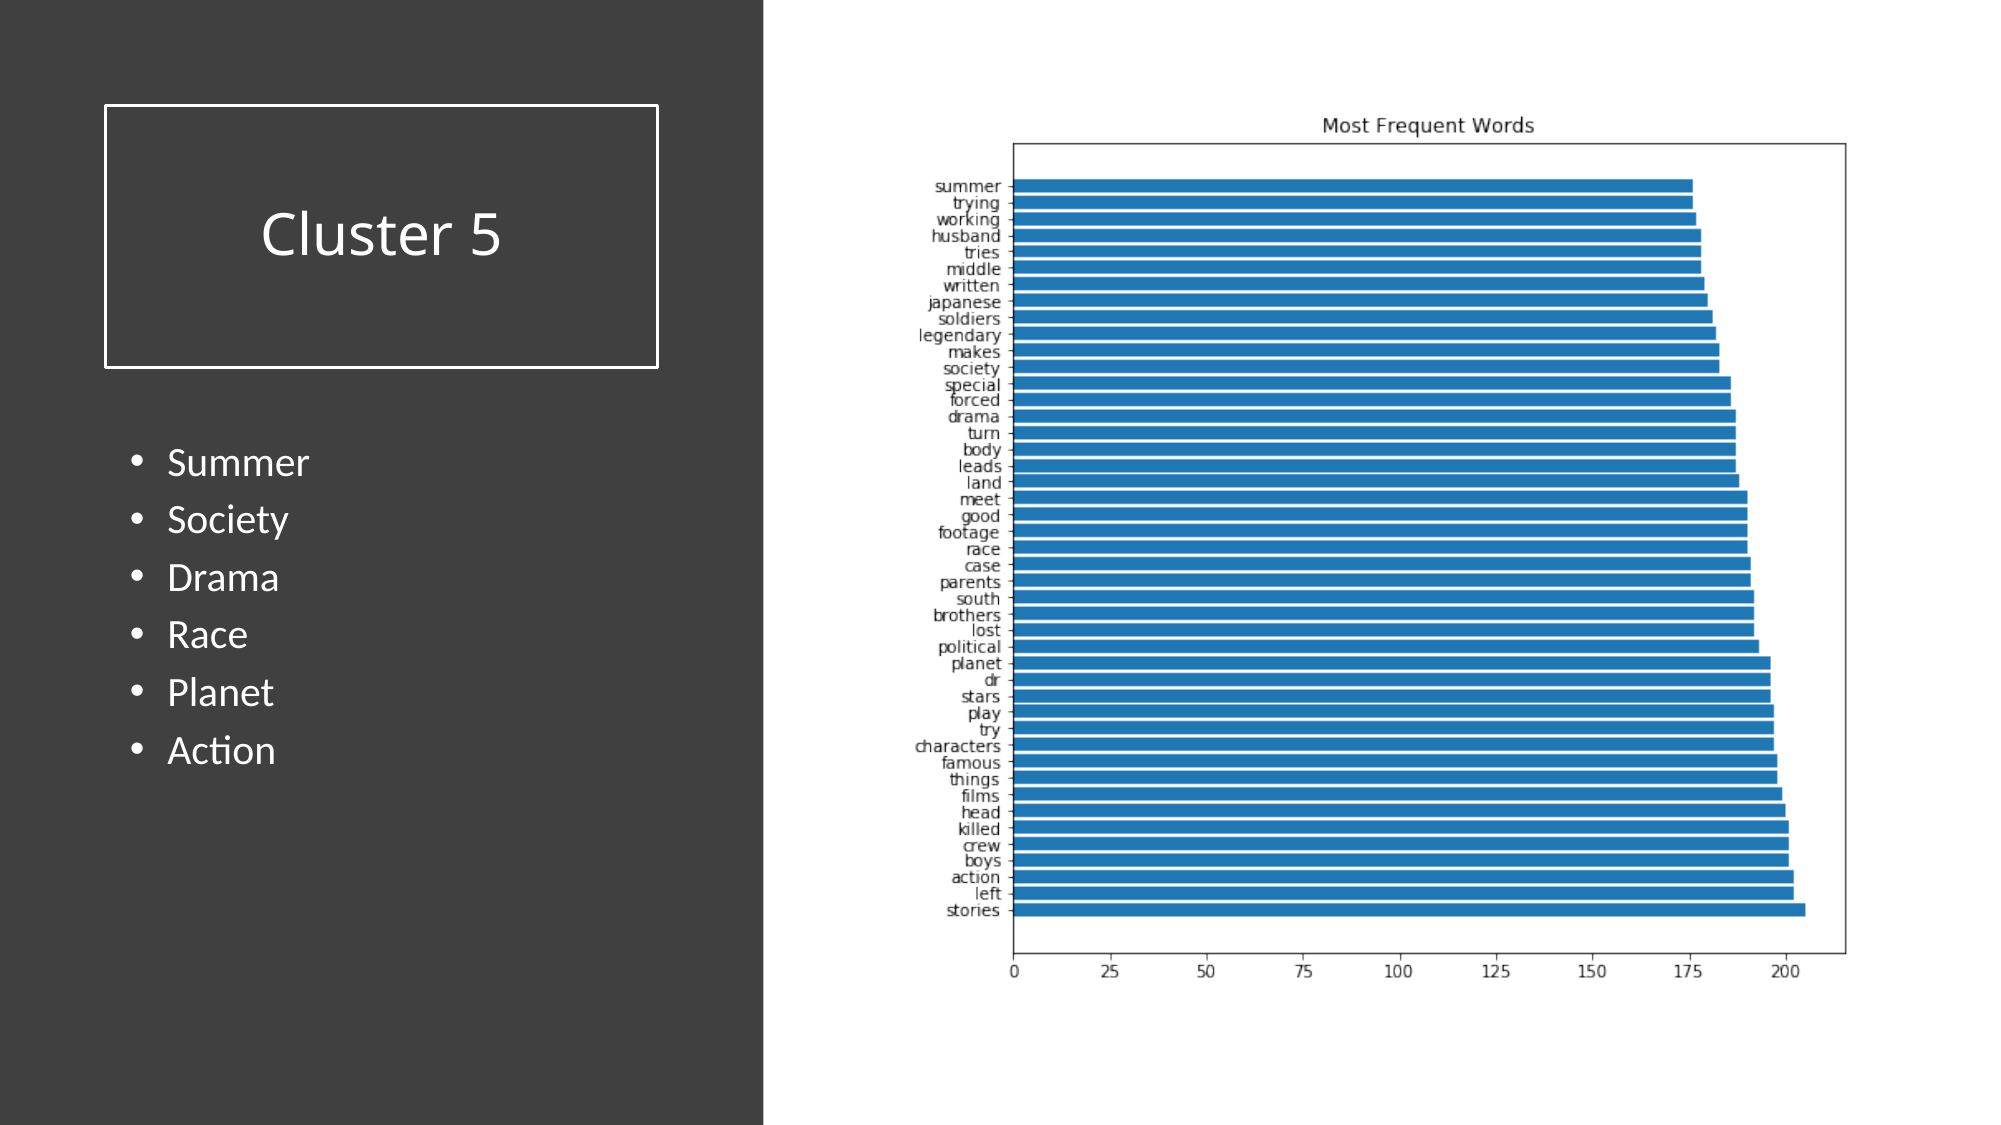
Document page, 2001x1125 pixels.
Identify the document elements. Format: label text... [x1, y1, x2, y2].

picture [901, 105, 1862, 993]
text_box Summer Society Drama Race Planet Action [105, 432, 658, 993]
text_box [0, 0, 764, 1125]
title Cluster 5 [105, 105, 658, 368]
